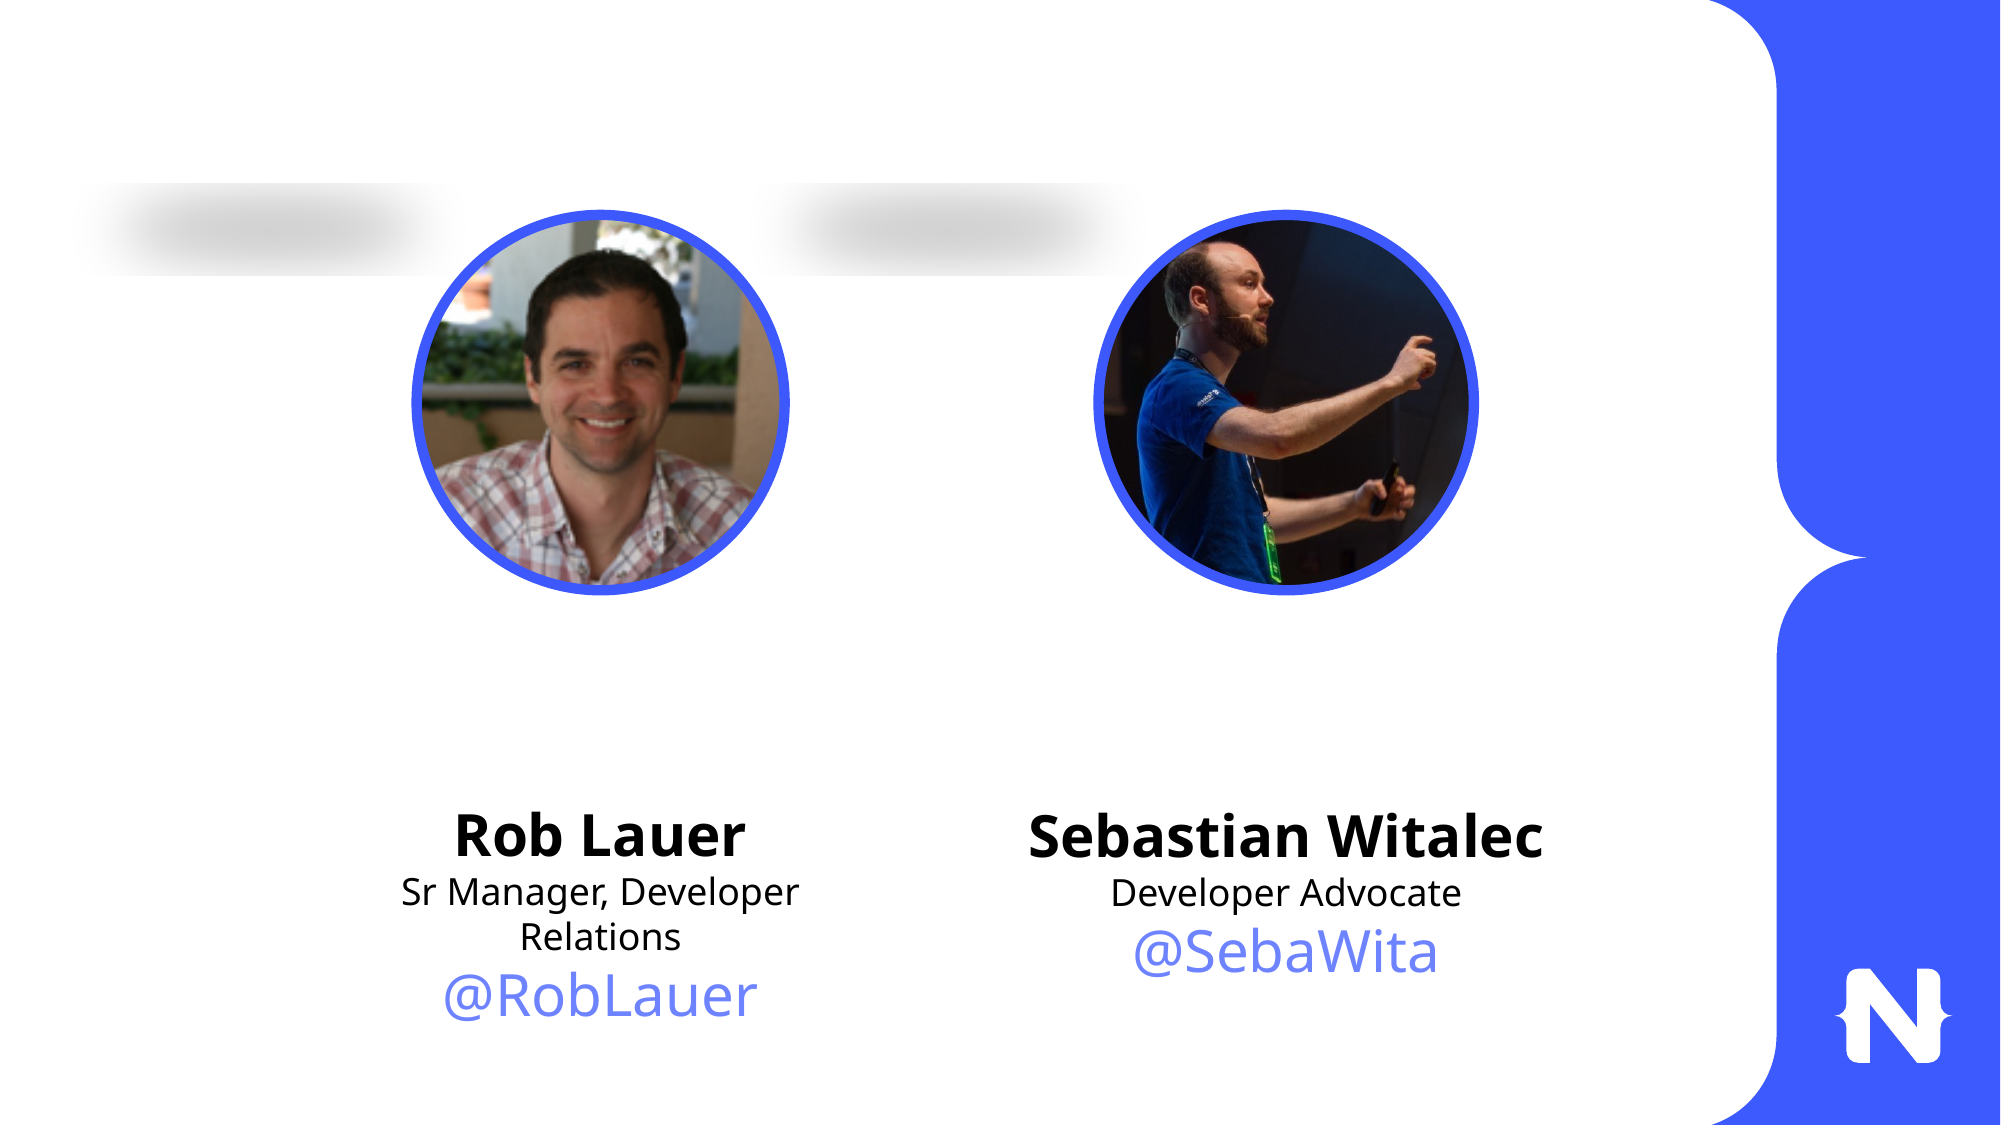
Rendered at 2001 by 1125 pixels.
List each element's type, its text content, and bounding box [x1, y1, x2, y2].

picture [1098, 214, 1474, 591]
picture [416, 214, 785, 591]
text_box Rob Lauer Sr Manager, Developer Relations @RobLauer [304, 790, 897, 1036]
text_box Sebastian Witalec Developer Advocate @SebaWita [1005, 791, 1568, 992]
